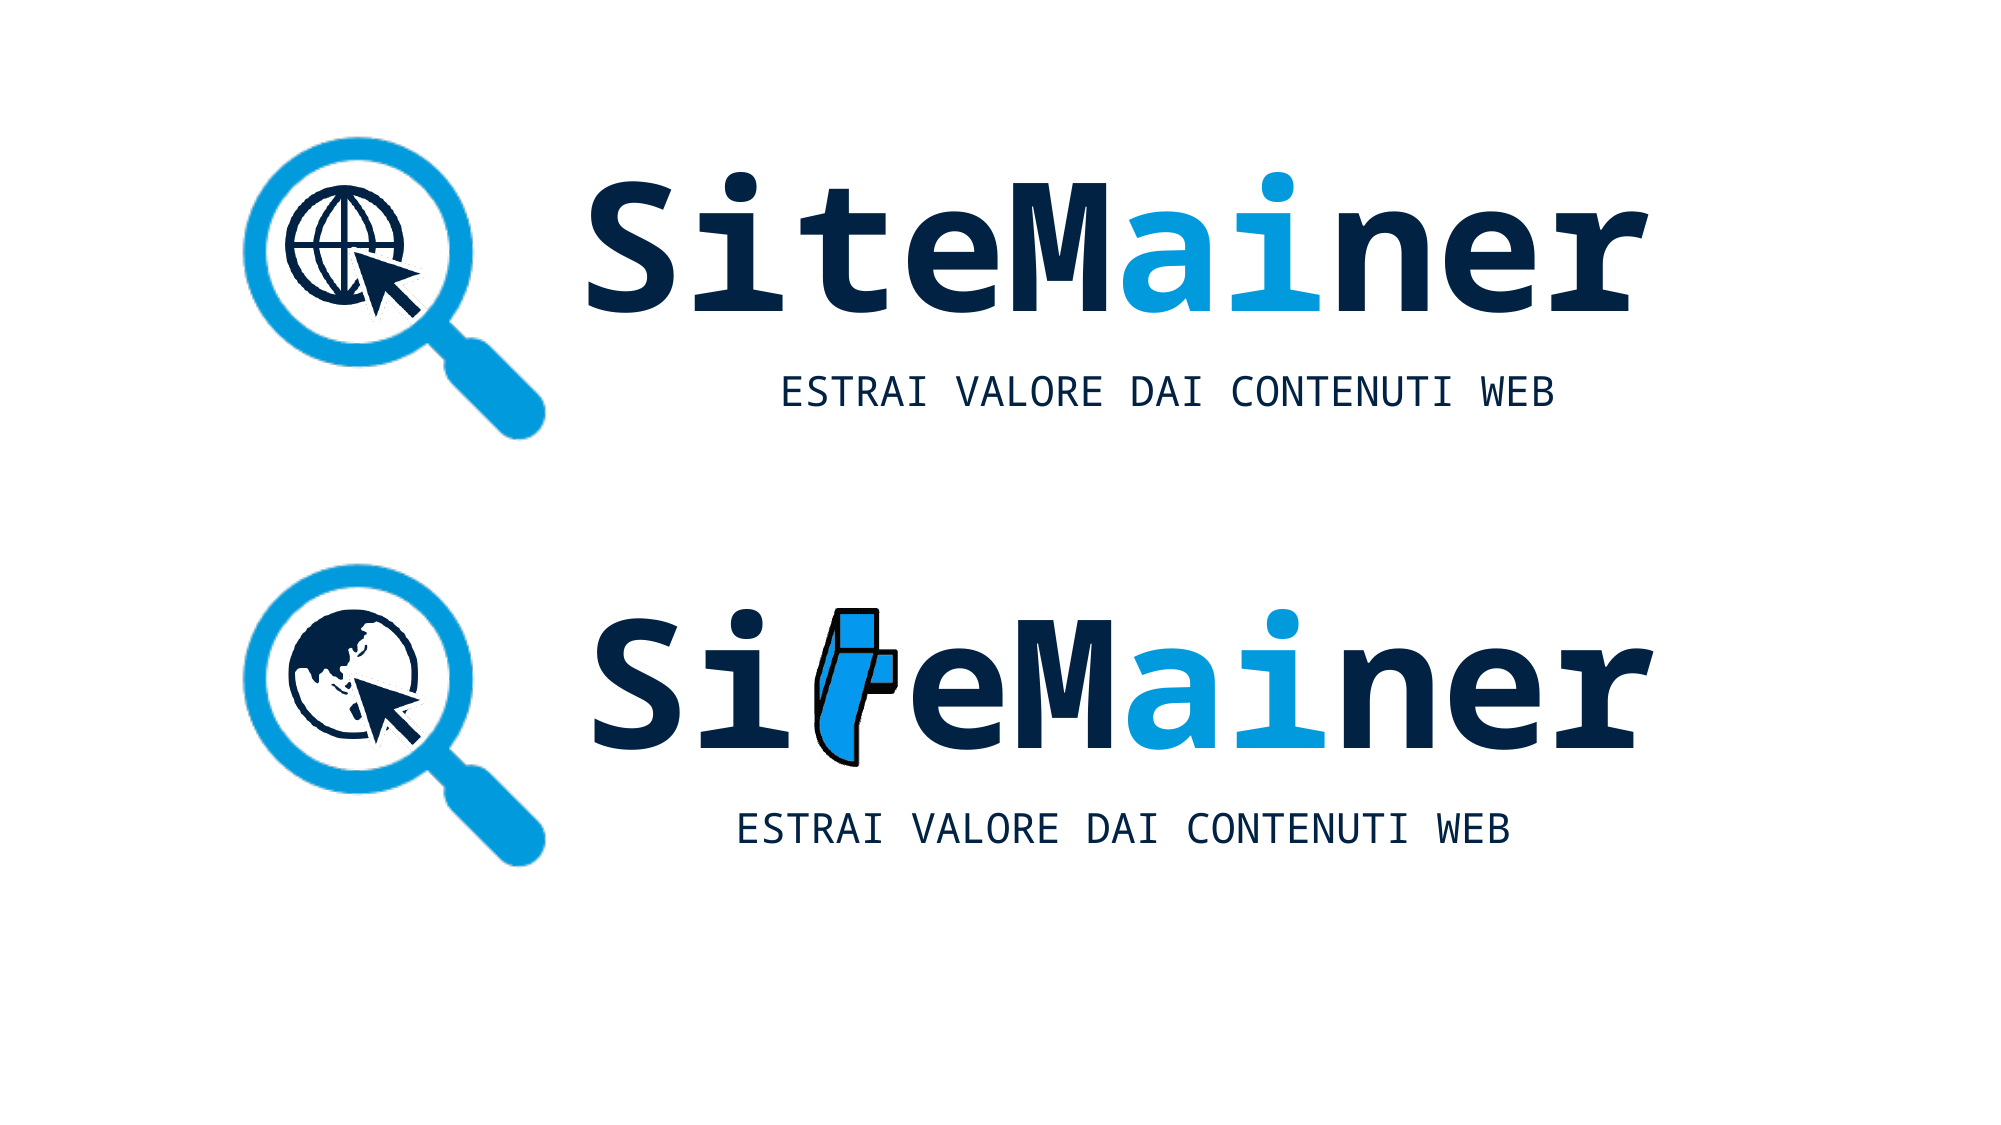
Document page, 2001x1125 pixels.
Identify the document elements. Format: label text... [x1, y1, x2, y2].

picture [241, 135, 549, 443]
text_box eMainer [889, 562, 1677, 793]
text_box ESTRAI VALORE DAI CONTENUTI WEB [569, 794, 1677, 860]
picture [241, 561, 549, 870]
text_box ESTRAI VALORE DAI CONTENUTI WEB [569, 357, 1766, 423]
text_box [135, 519, 1865, 919]
picture [813, 608, 904, 771]
text_box SiteMainer [562, 124, 1667, 355]
text_box Si [568, 562, 813, 793]
